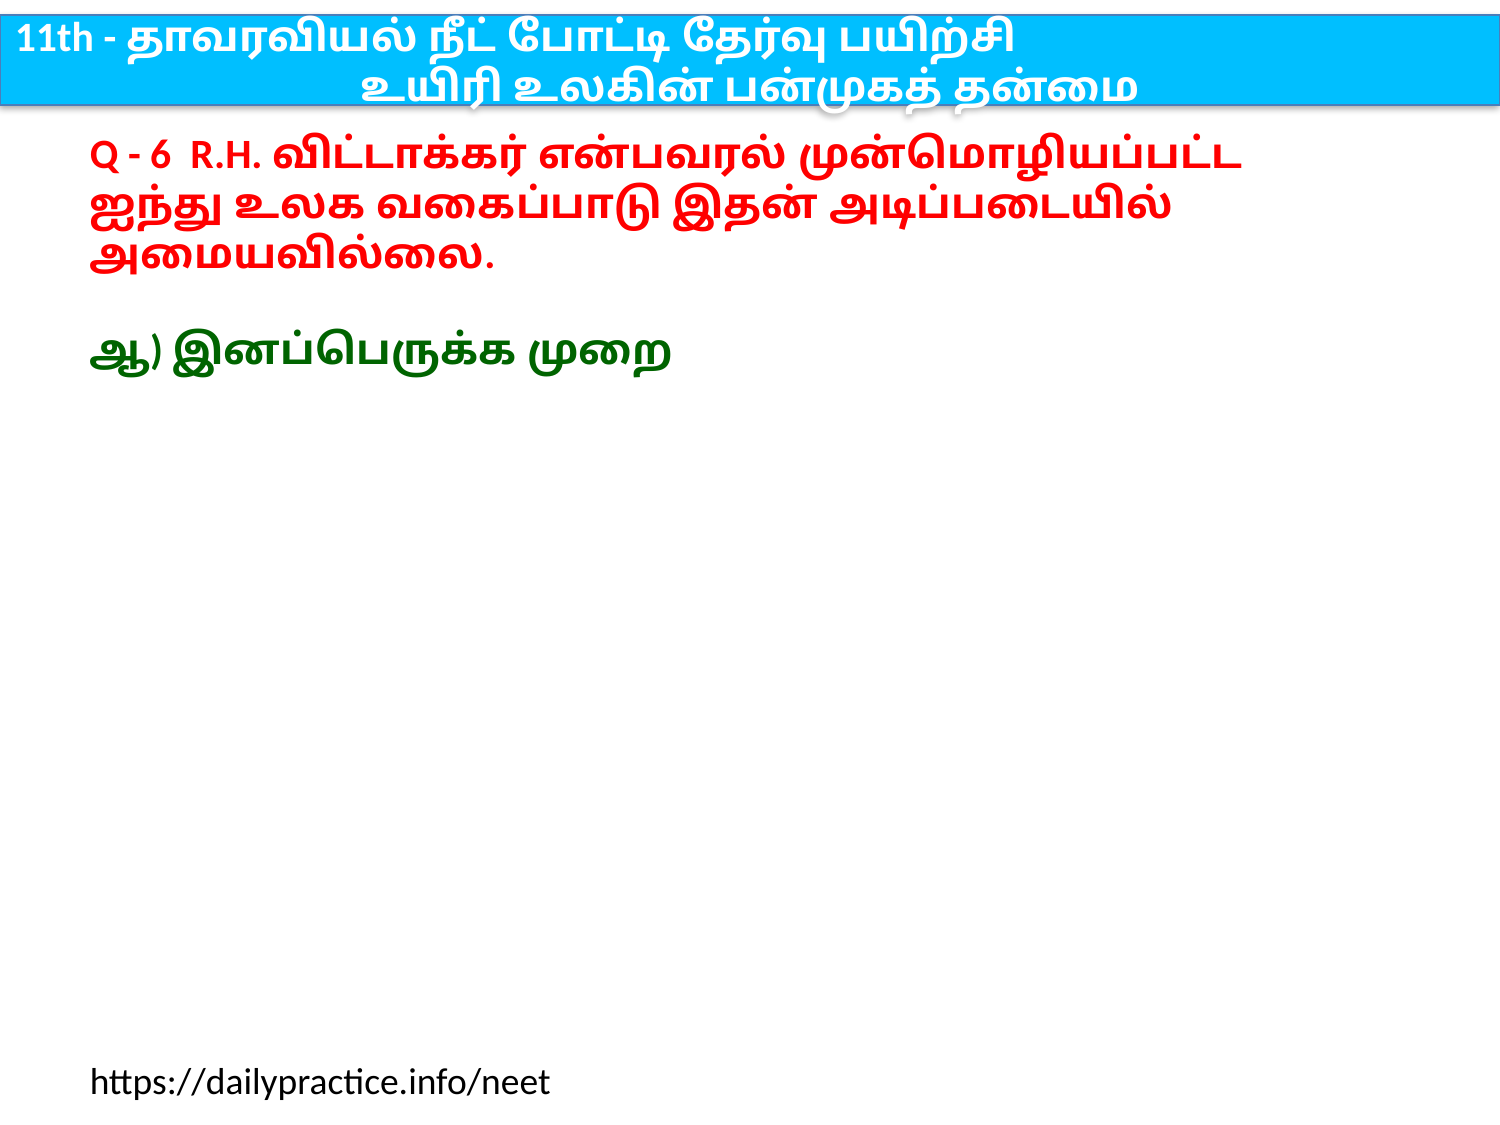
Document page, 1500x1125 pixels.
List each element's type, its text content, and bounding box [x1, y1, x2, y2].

text_box https://dailypractice.info/neet [74, 1049, 675, 1110]
text_box Q - 6 R.H. விட்டாக்கர் என்பவரல் முன்மொழியப்பட்ட ஐந்து உலக வகைப்பாடு இதன் அடிப்படையில் அமையவில்லை. ஆ) இனப்பெருக்க முறை [74, 74, 1275, 380]
text_box 11th - தாவரவியல் நீட் போட்டி தேர்வு பயிற்சி உயிரி உலகின் பன்முகத் தன்மை [0, 14, 1500, 106]
